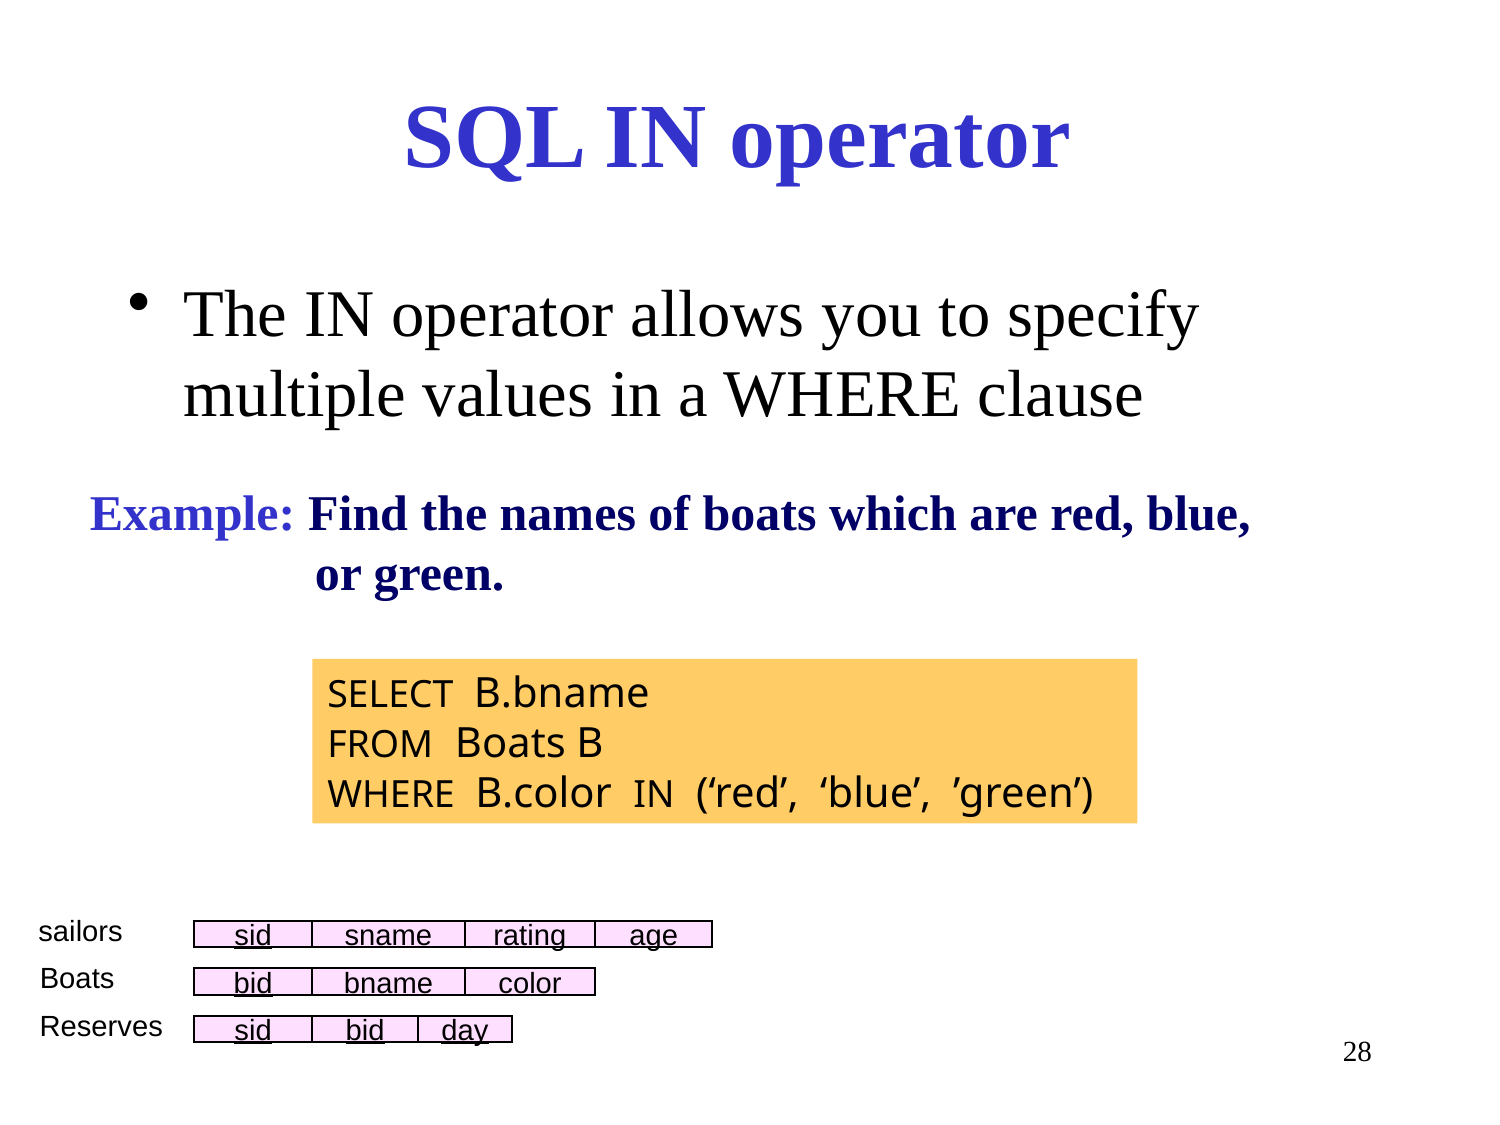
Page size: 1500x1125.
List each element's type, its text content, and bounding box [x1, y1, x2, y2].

text_box SELECT B.bname FROM Boats B WHERE B.color IN (‘red’, ‘blue’, ’green’) [312, 658, 1138, 824]
list The IN operator allows you to specify multiple values in a WHERE clause [112, 262, 1388, 463]
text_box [23, 904, 713, 1051]
text_box Example: Find the names of boats which are red, blue, or green. [74, 468, 1488, 613]
title SQL IN operator [99, 37, 1376, 226]
slide_number 28 [1074, 1024, 1388, 1101]
